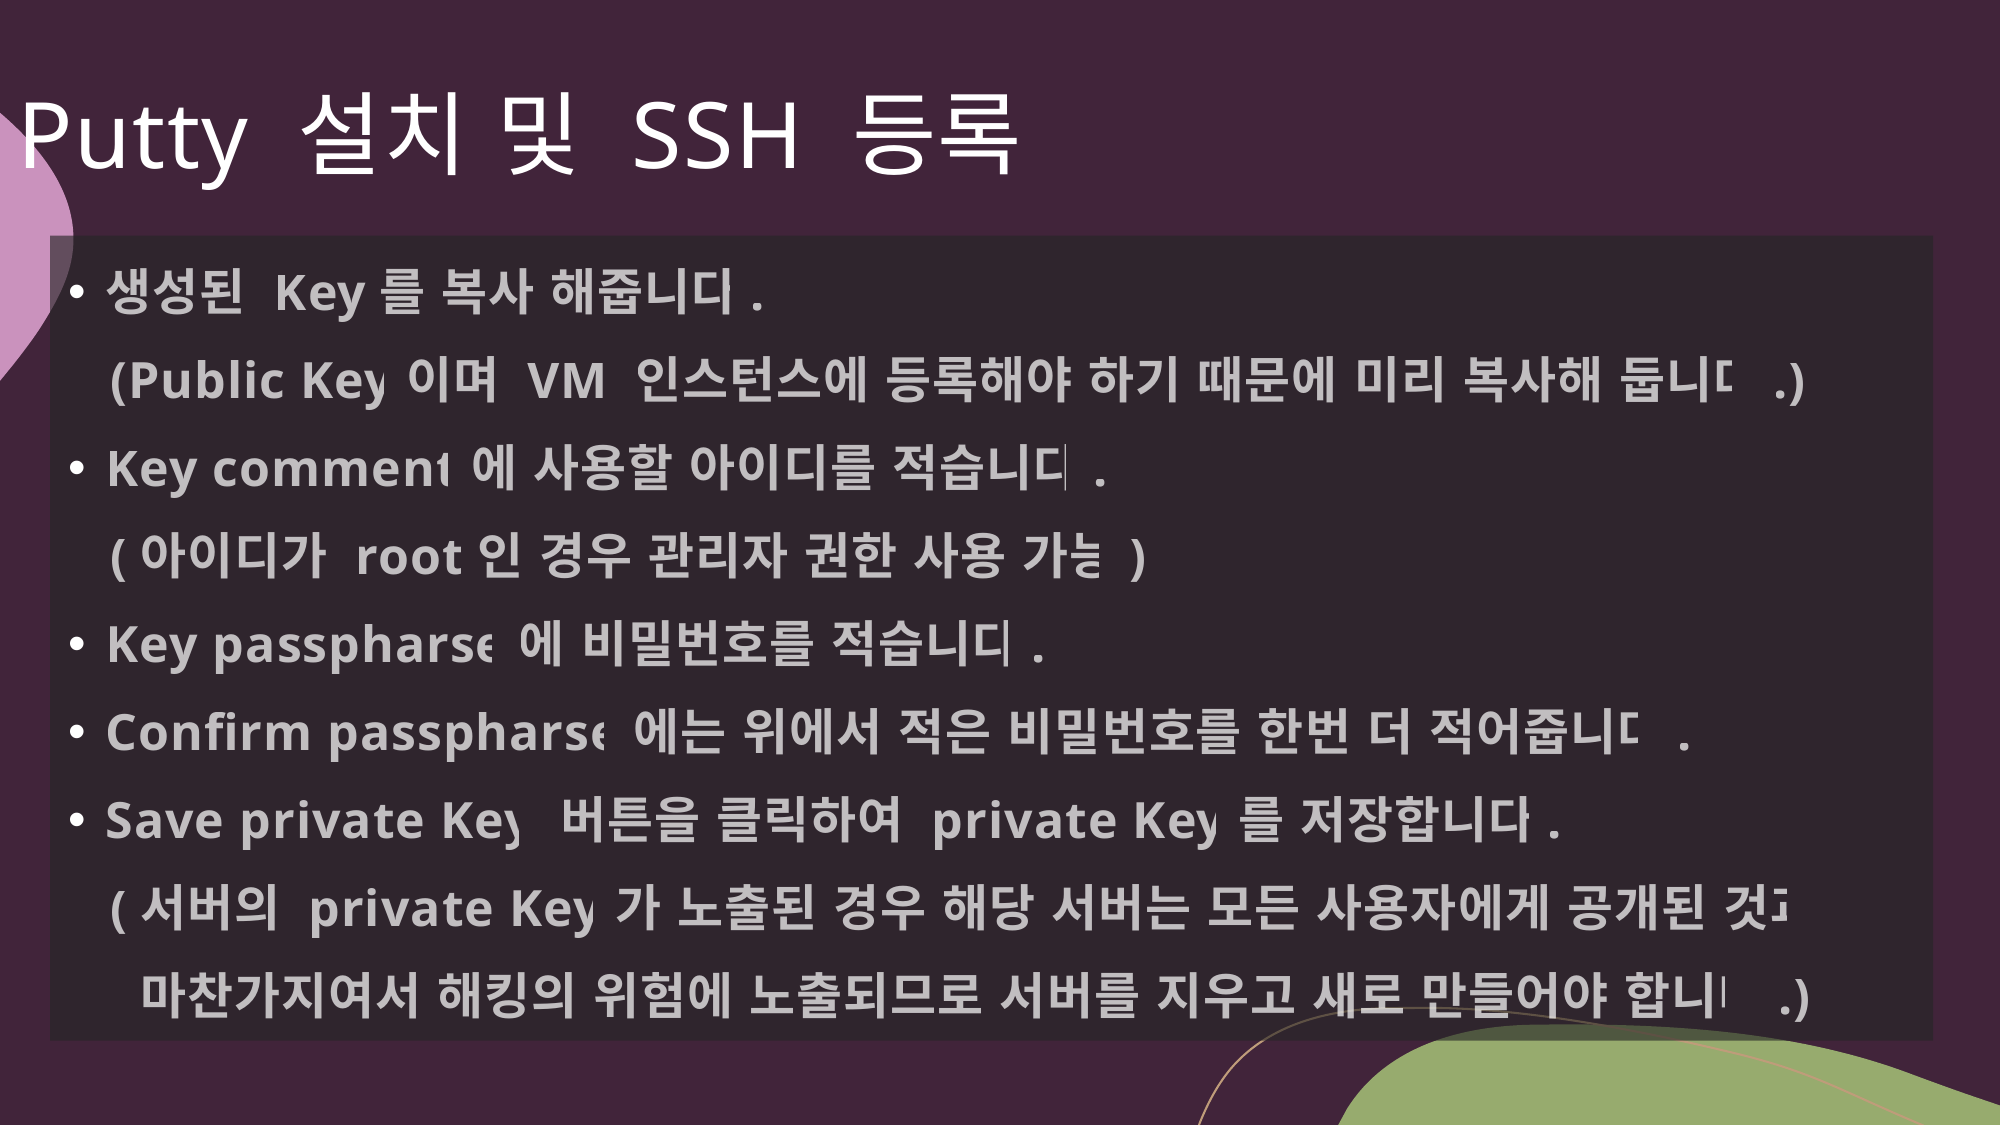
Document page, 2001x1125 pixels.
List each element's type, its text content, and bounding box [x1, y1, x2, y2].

list 생성된 Key를 복사 해줍니다. (Public Key이며 VM 인스턴스에 등록해야 하기 때문에 미리 복사해 둡니다.) Key comment에 사용할 아이디를 적습니다. (아이디가 root인 경우 관리자 권한 사용 가능) Key passpharse에 비밀번호를 적습니다. Confirm passpharse에는 위에서 적은 비밀번호를 한번 더 적어줍니다. Save private Key 버튼을 클릭하여 private Key를 저장합니다. (서버의 private Key가 노출된 경우 해당 서버는 모든 사용자에게 공개된 것과 마찬가지여서 해킹의 위험에 노출되므로 서버를 지우고 새로 만들어야 합니다.) [50, 235, 1934, 1041]
text_box Putty 설치 및 SSH 등록 [0, 2, 1750, 253]
